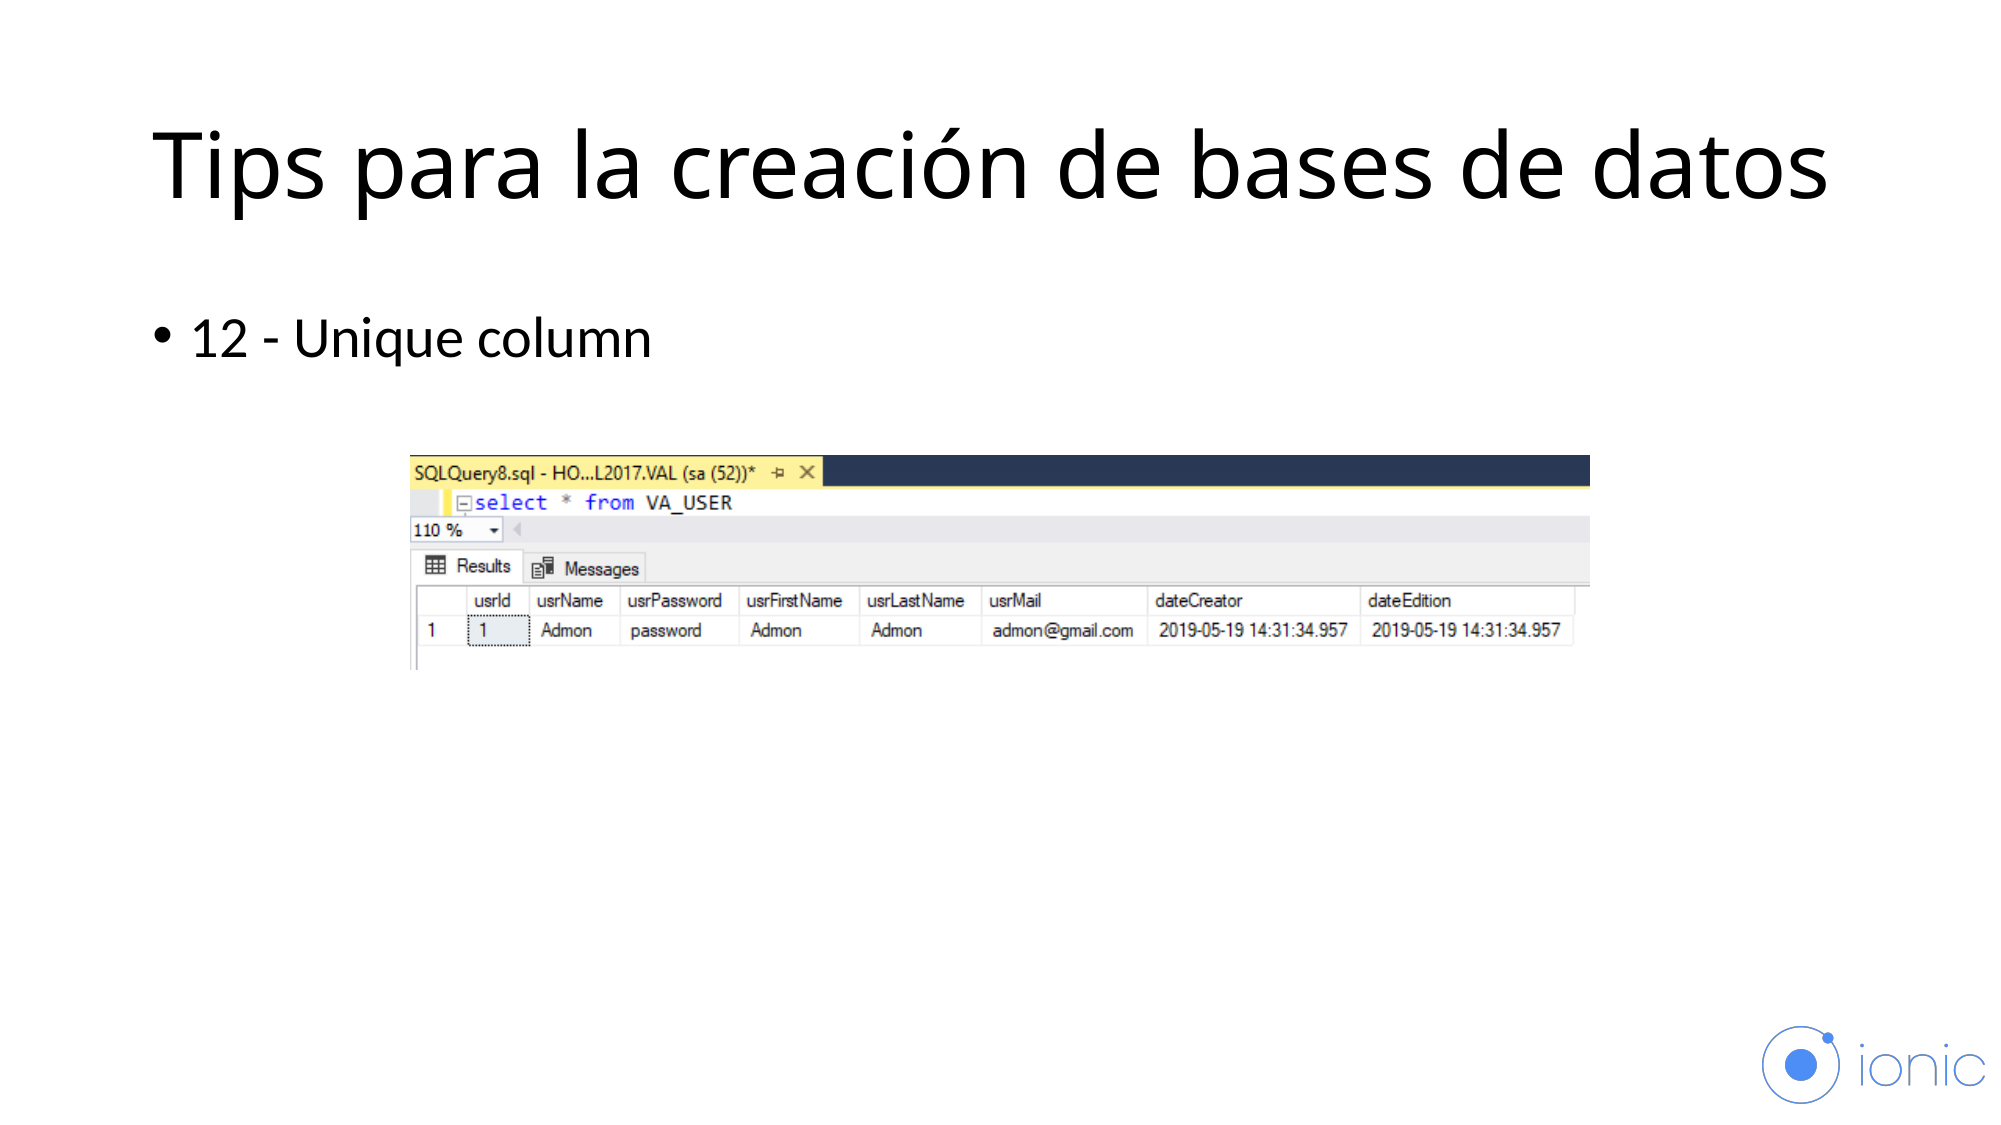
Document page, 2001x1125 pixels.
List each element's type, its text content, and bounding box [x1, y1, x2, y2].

picture [410, 455, 1590, 670]
picture [1762, 1026, 1985, 1104]
list 12 - Unique column [137, 299, 1863, 1014]
title Tips para la creación de bases de datos [137, 59, 1863, 278]
